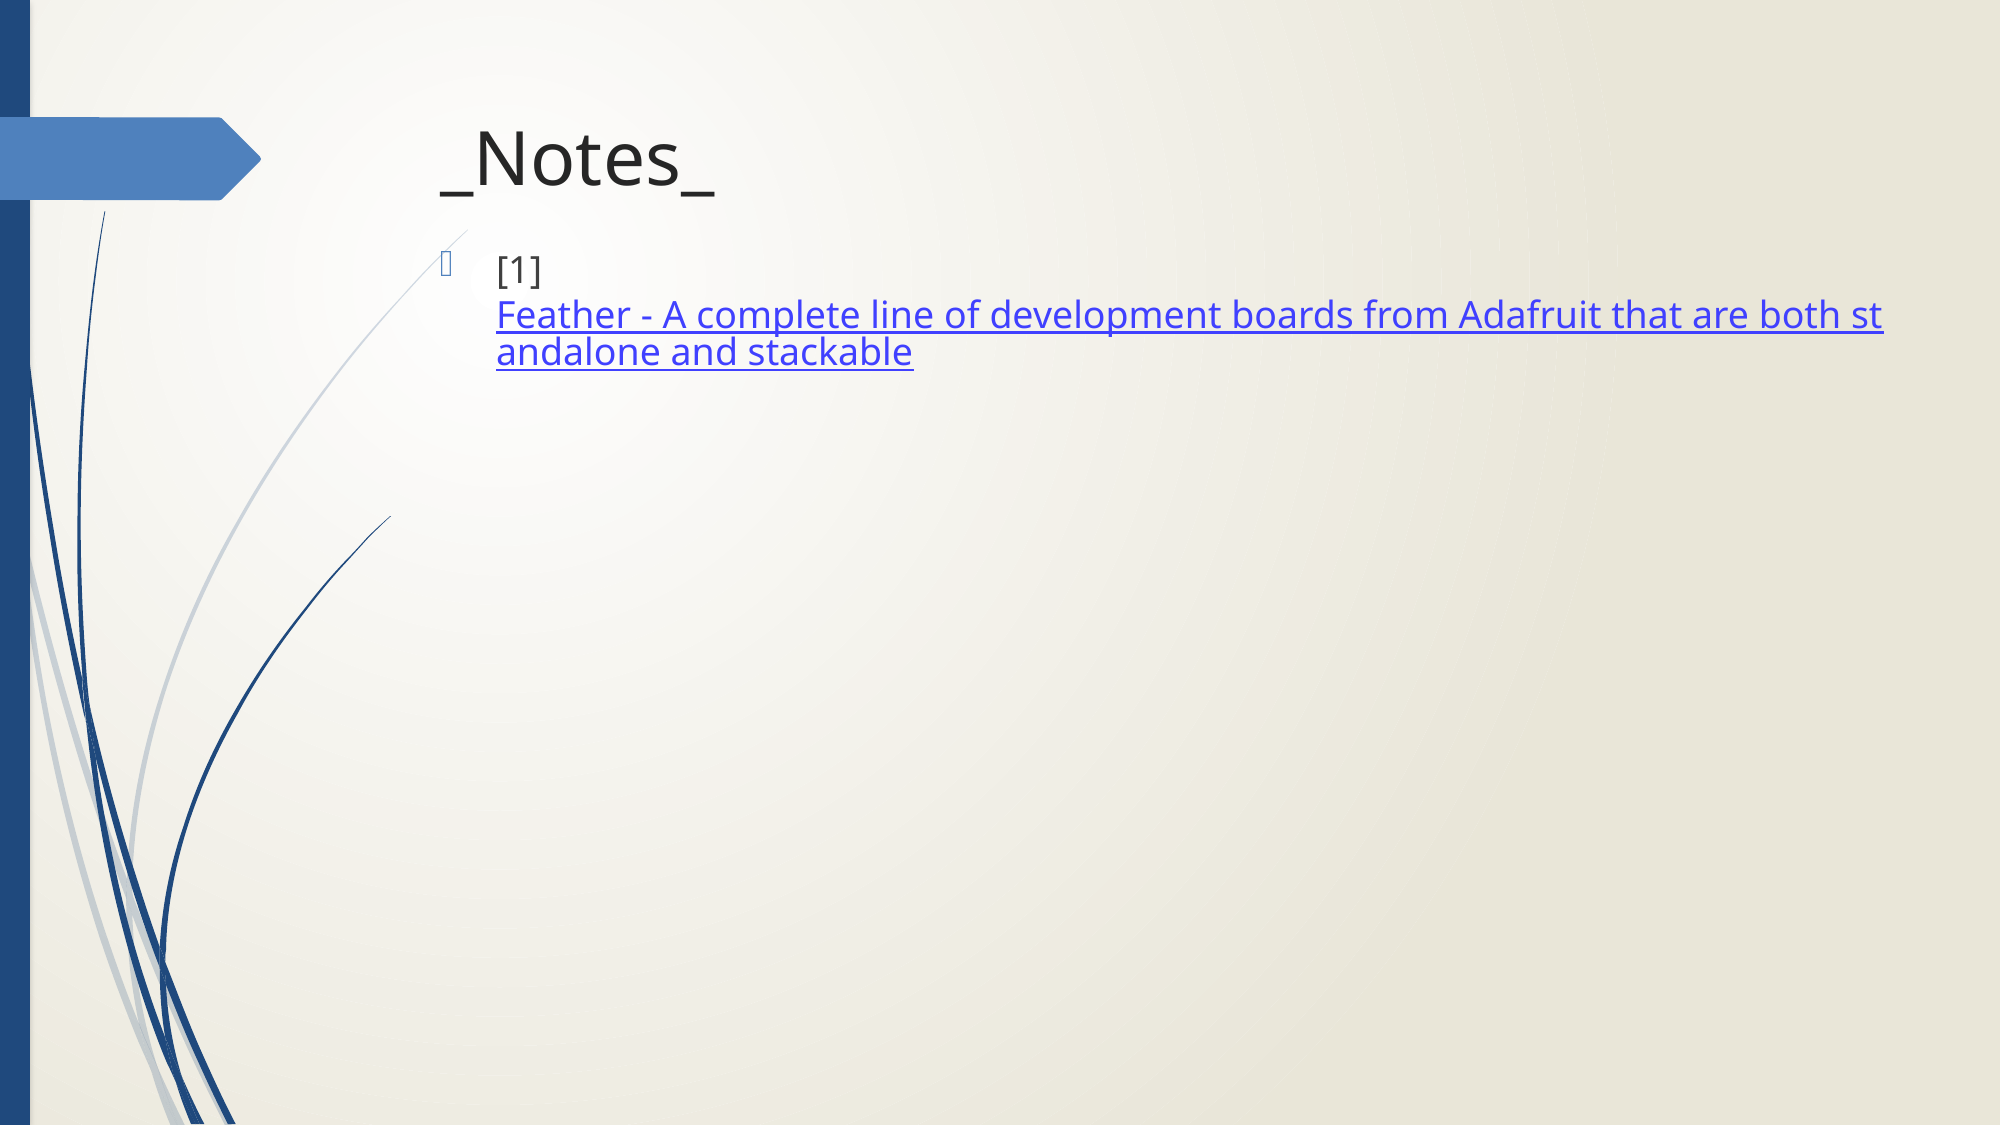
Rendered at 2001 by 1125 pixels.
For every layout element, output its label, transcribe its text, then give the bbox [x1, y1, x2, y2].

title _Notes_ [425, 102, 1888, 238]
list [1] Feather - A complete line of development boards from Adafruit that are both standalone and stackable [424, 238, 1915, 1070]
